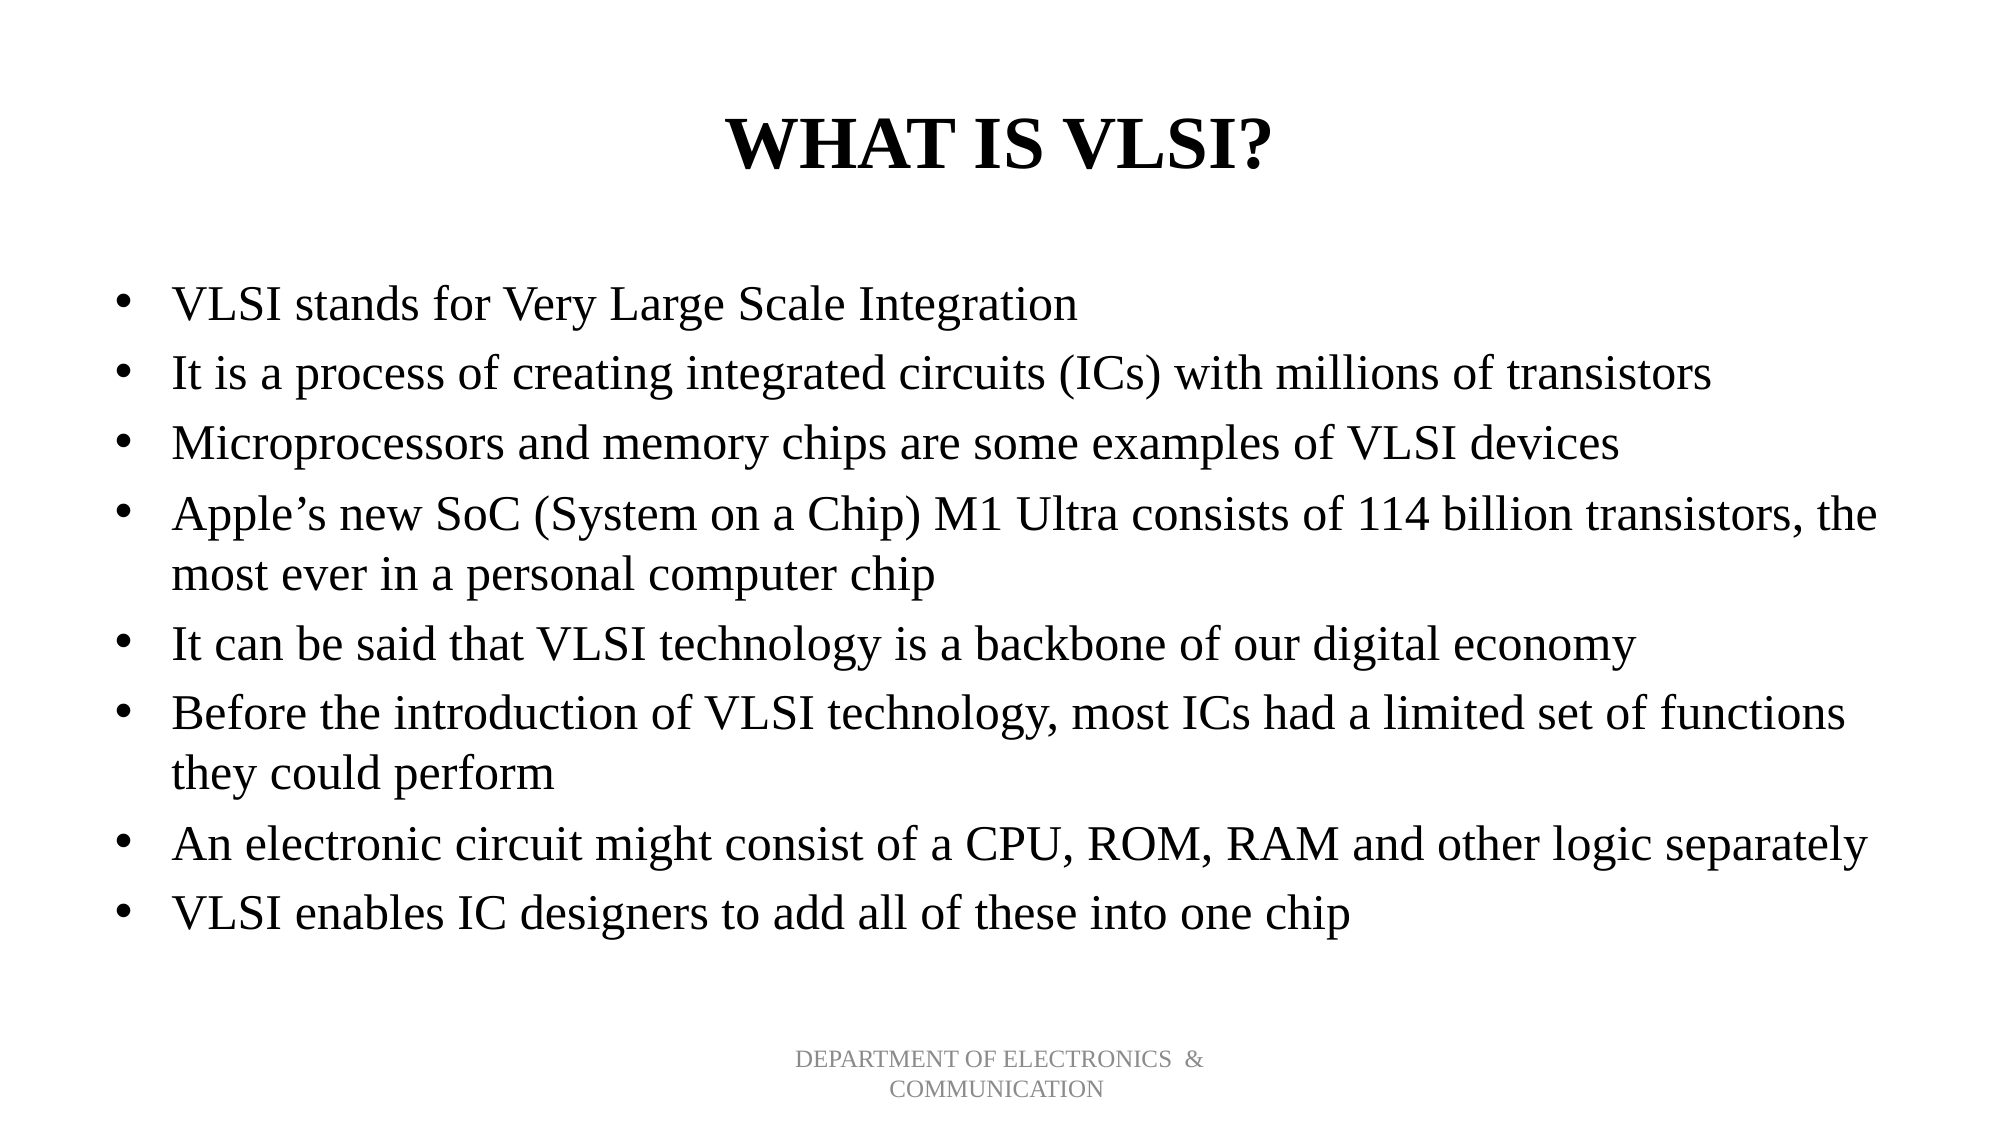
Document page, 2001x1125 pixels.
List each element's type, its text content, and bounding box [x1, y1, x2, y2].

title WHAT IS VLSI? [99, 45, 1900, 233]
list VLSI stands for Very Large Scale Integration It is a process of creating integrated circuits (ICs) with millions of transistors Microprocessors and memory chips are some examples of VLSI devices Apple’s new SoC (System on a Chip) M1 Ultra consists of 114 billion transistors, the most ever in a personal computer chip It can be said that VLSI technology is a backbone of our digital economy Before the introduction of VLSI technology, most ICs had a limited set of functions they could perform An electronic circuit might consist of a CPU, ROM, RAM and other logic separately VLSI enables IC designers to add all of these into one chip [99, 262, 1900, 1005]
footer DEPARTMENT OF ELECTRONICS & COMMUNICATION [683, 1042, 1317, 1103]
